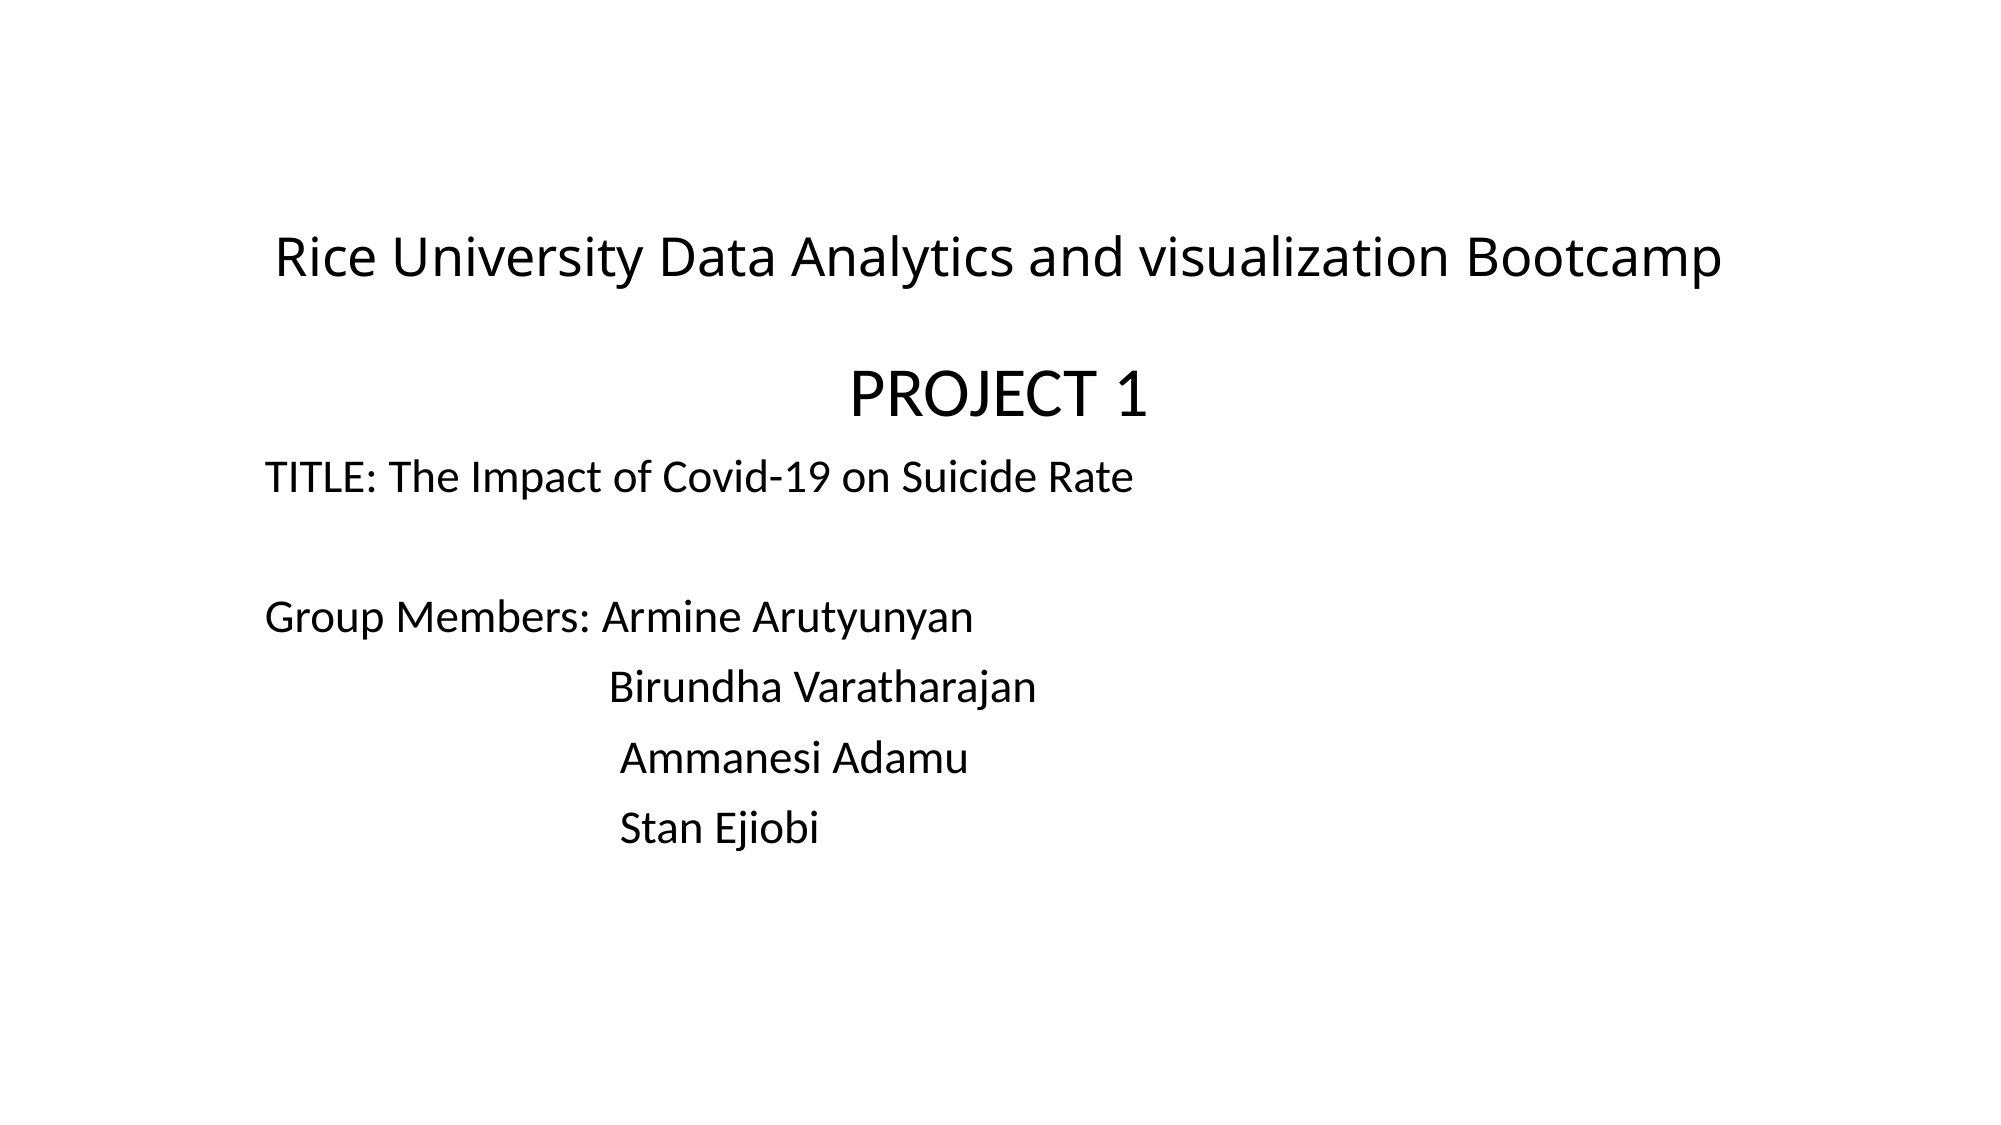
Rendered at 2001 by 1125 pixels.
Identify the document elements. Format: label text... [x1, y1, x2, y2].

subtitle PROJECT 1 TITLE: The Impact of Covid-19 on Suicide Rate Group Members: Armine Arutyunyan Birundha Varatharajan Ammanesi Adamu Stan Ejiobi [249, 348, 1750, 863]
title Rice University Data Analytics and visualization Bootcamp [249, 184, 1750, 296]
